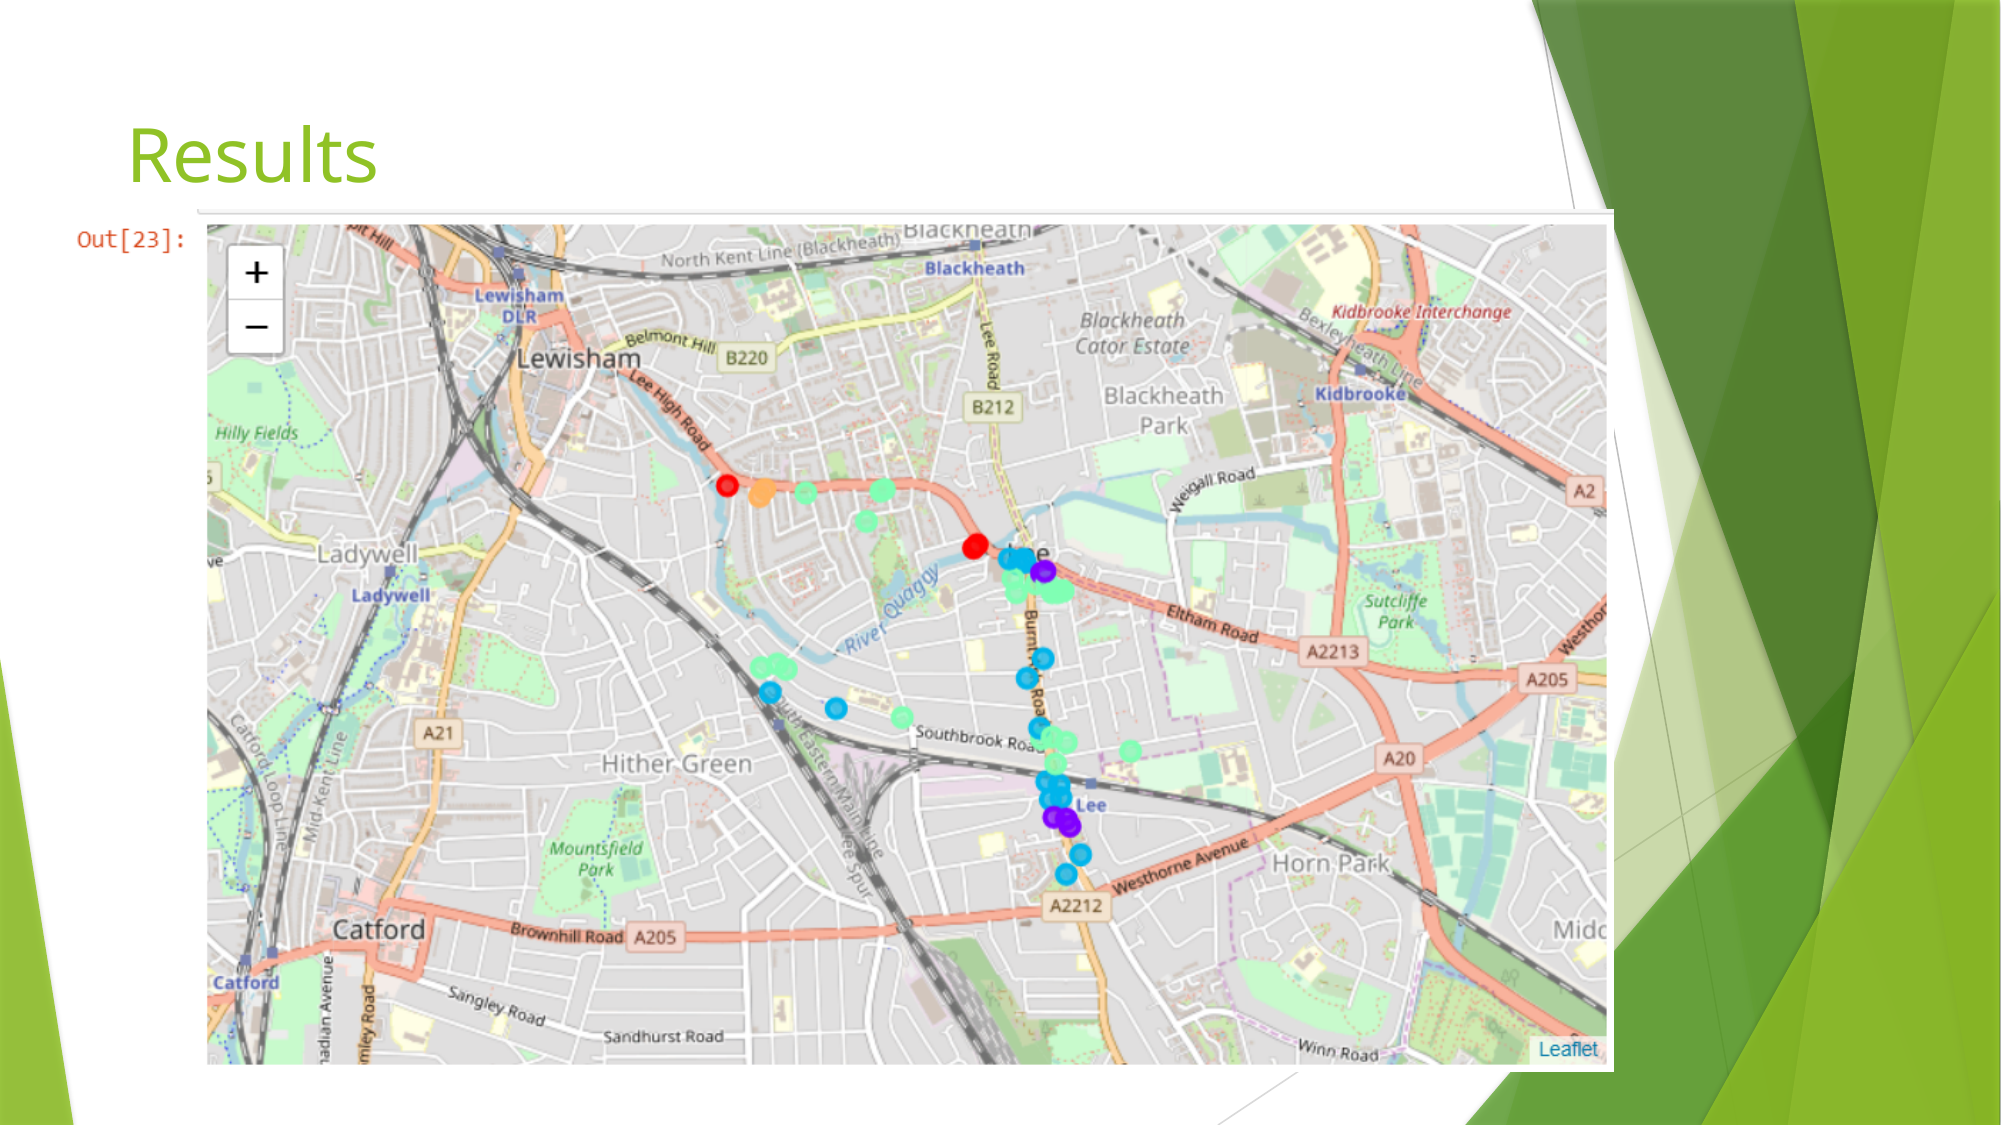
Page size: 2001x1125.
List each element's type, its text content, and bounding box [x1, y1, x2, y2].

title Results [111, 99, 1522, 208]
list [68, 208, 1614, 1073]
